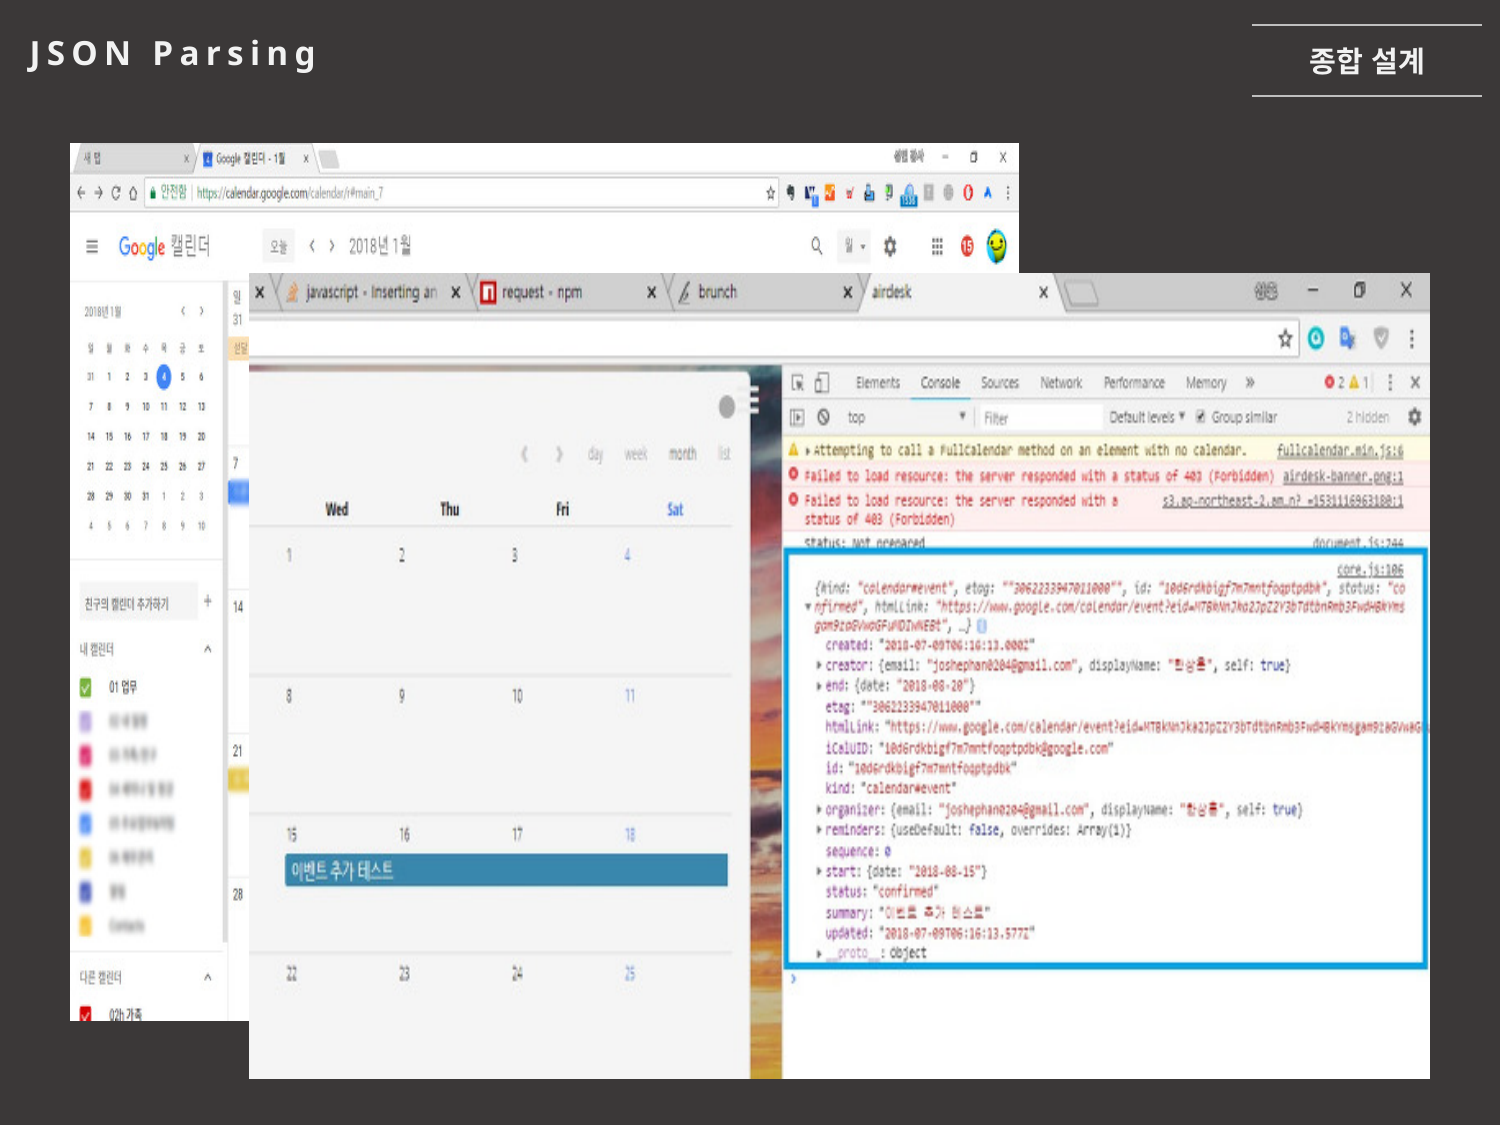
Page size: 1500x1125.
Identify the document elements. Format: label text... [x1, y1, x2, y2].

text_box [1251, 0, 1483, 97]
text_box JSON Parsing [0, 25, 331, 80]
picture [70, 142, 1430, 1080]
